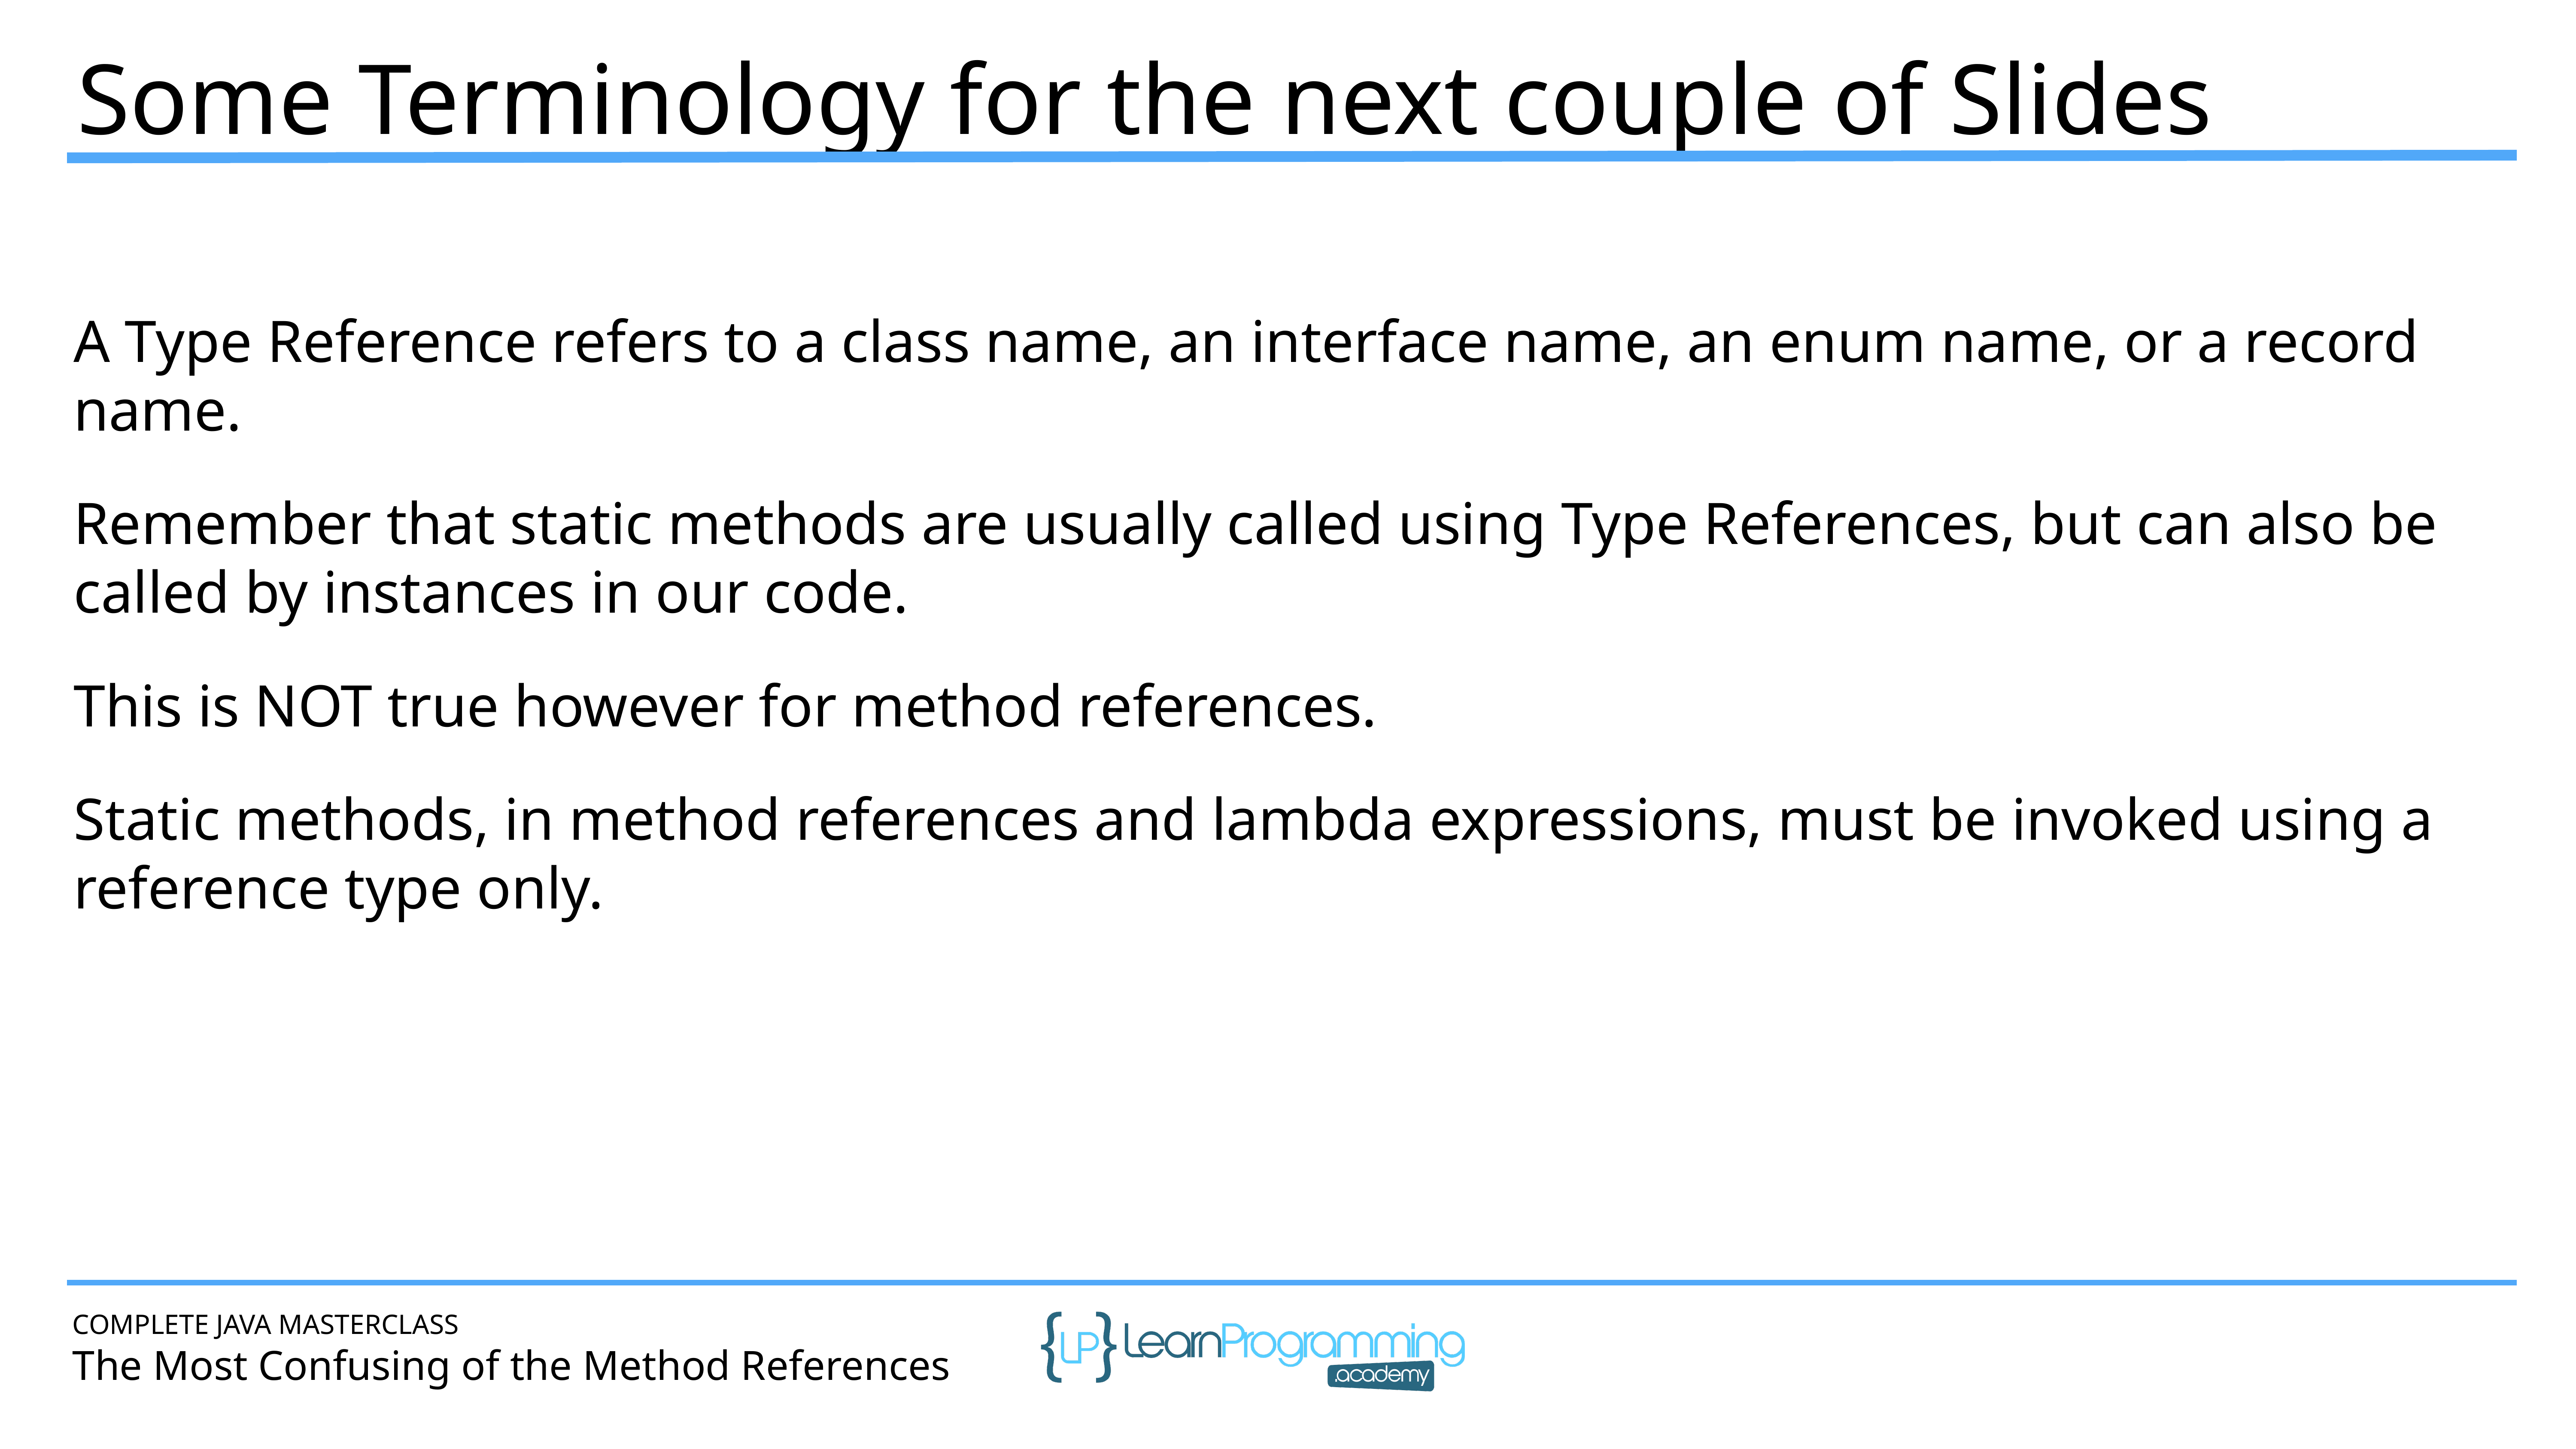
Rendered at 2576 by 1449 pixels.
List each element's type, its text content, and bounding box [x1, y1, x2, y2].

text_box COMPLETE JAVA MASTERCLASS The Most Confusing of the Method References [67, 1302, 1030, 1394]
picture [1032, 1302, 1477, 1400]
text_box A Type Reference refers to a class name, an interface name, an enum name, or a record name. Remember that static methods are usually called using Type References, but can also be called by instances in our code. This is NOT true however for method references. Static methods, in method references and lambda expressions, must be invoked using a reference type only. [67, 301, 2517, 1139]
text_box Some Terminology for the next couple of Slides [71, 32, 2219, 159]
